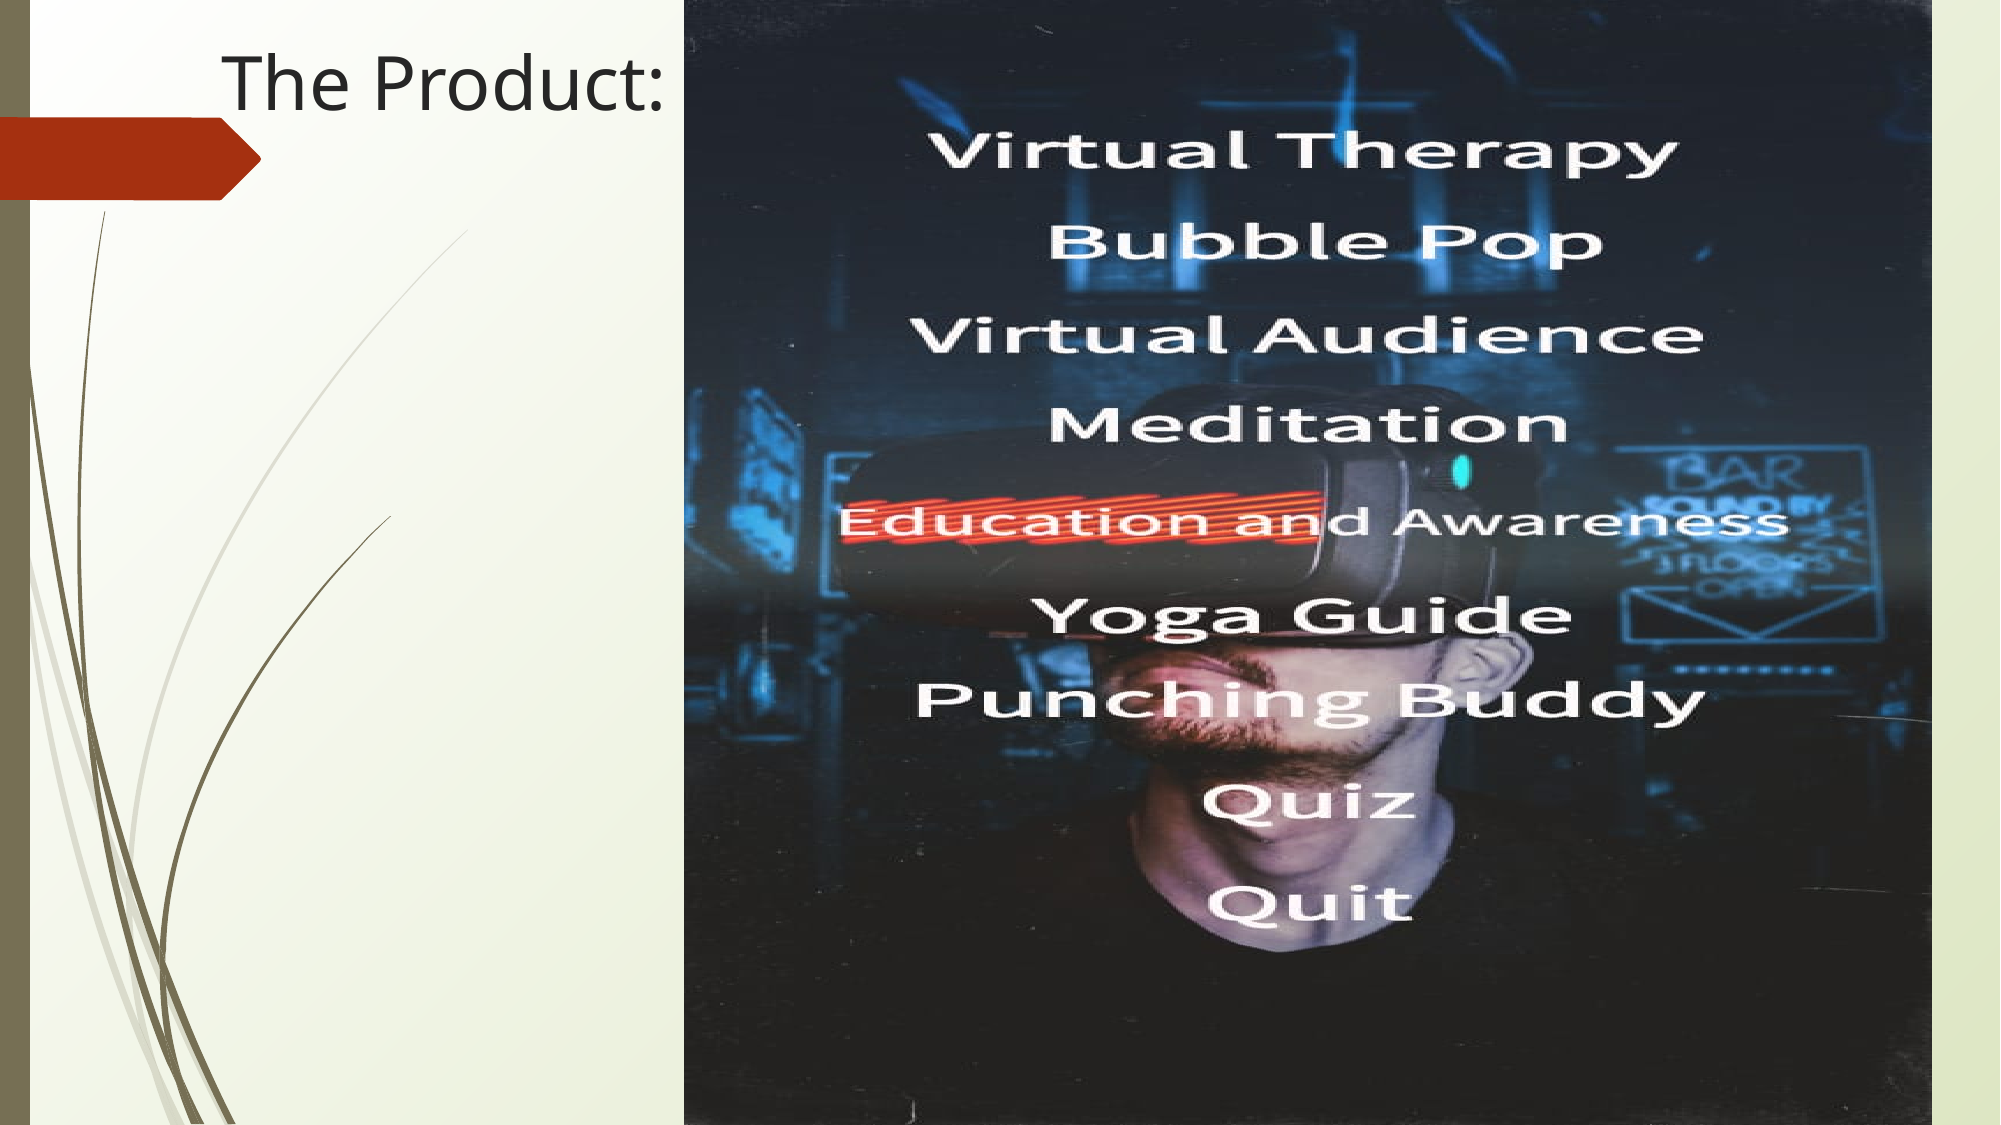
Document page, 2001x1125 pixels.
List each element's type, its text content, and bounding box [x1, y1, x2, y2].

title The Product: [206, 27, 679, 238]
picture [684, 0, 1932, 1125]
